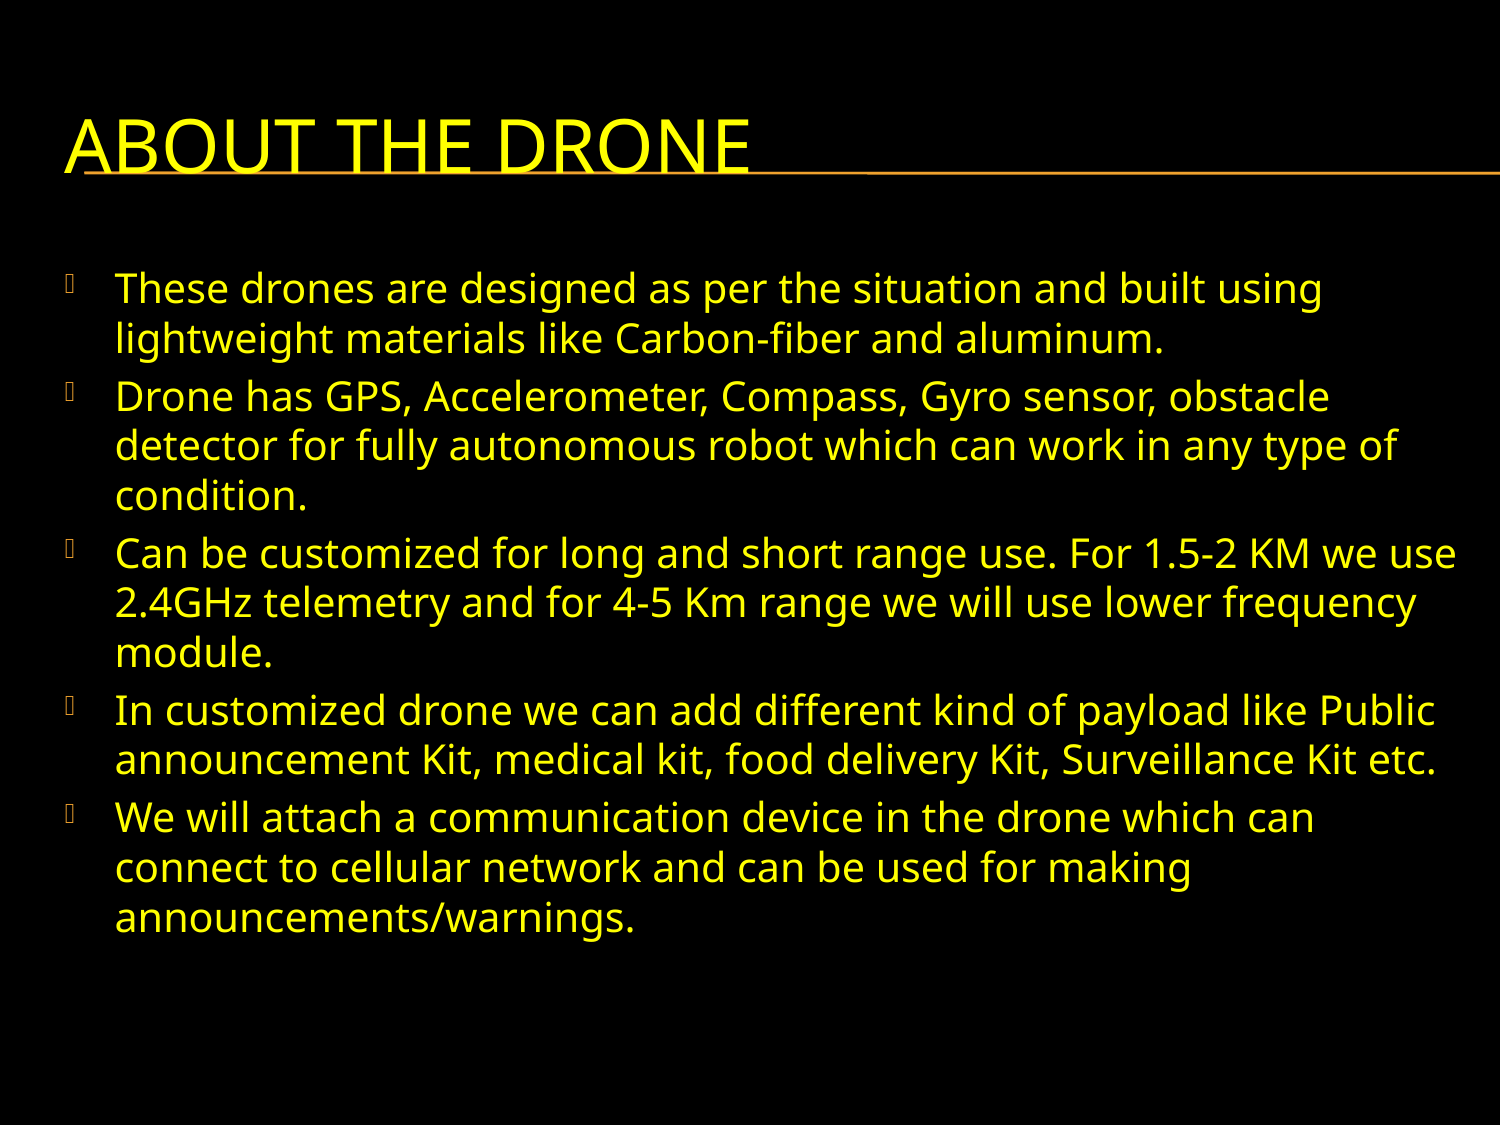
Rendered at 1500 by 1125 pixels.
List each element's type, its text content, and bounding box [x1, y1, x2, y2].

list These drones are designed as per the situation and built using lightweight materials like Carbon-fiber and aluminum. Drone has GPS, Accelerometer, Compass, Gyro sensor, obstacle detector for fully autonomous robot which can work in any type of condition. Can be customized for long and short range use. For 1.5-2 KM we use 2.4GHz telemetry and for 4-5 Km range we will use lower frequency module. In customized drone we can add different kind of payload like Public announcement Kit, medical kit, food delivery Kit, Surveillance Kit etc. We will attach a communication device in the drone which can connect to cellular network and can be used for making announcements/warnings. [50, 254, 1475, 998]
title About the drone [50, 75, 1475, 213]
